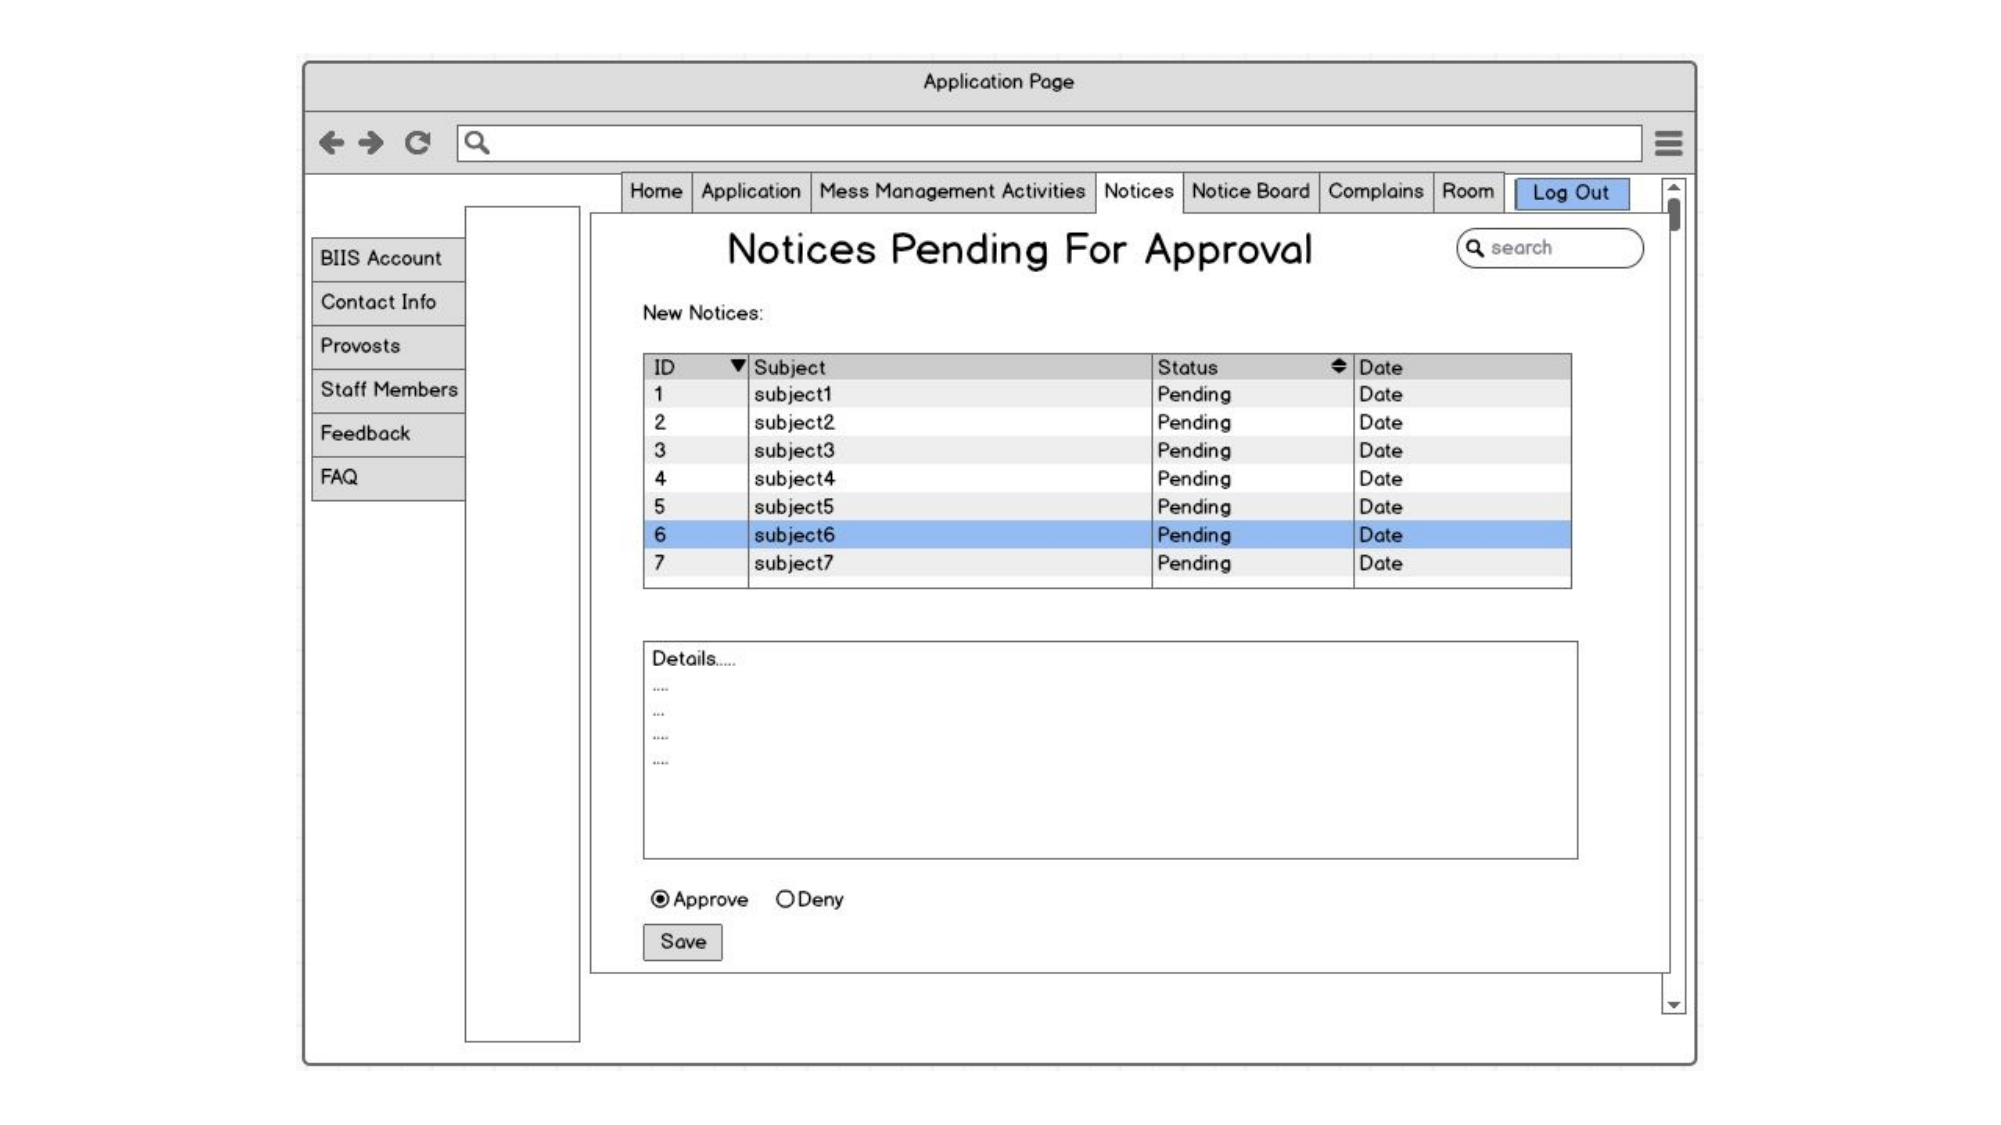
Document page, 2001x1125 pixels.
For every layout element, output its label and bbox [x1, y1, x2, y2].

picture [296, 53, 1704, 1071]
